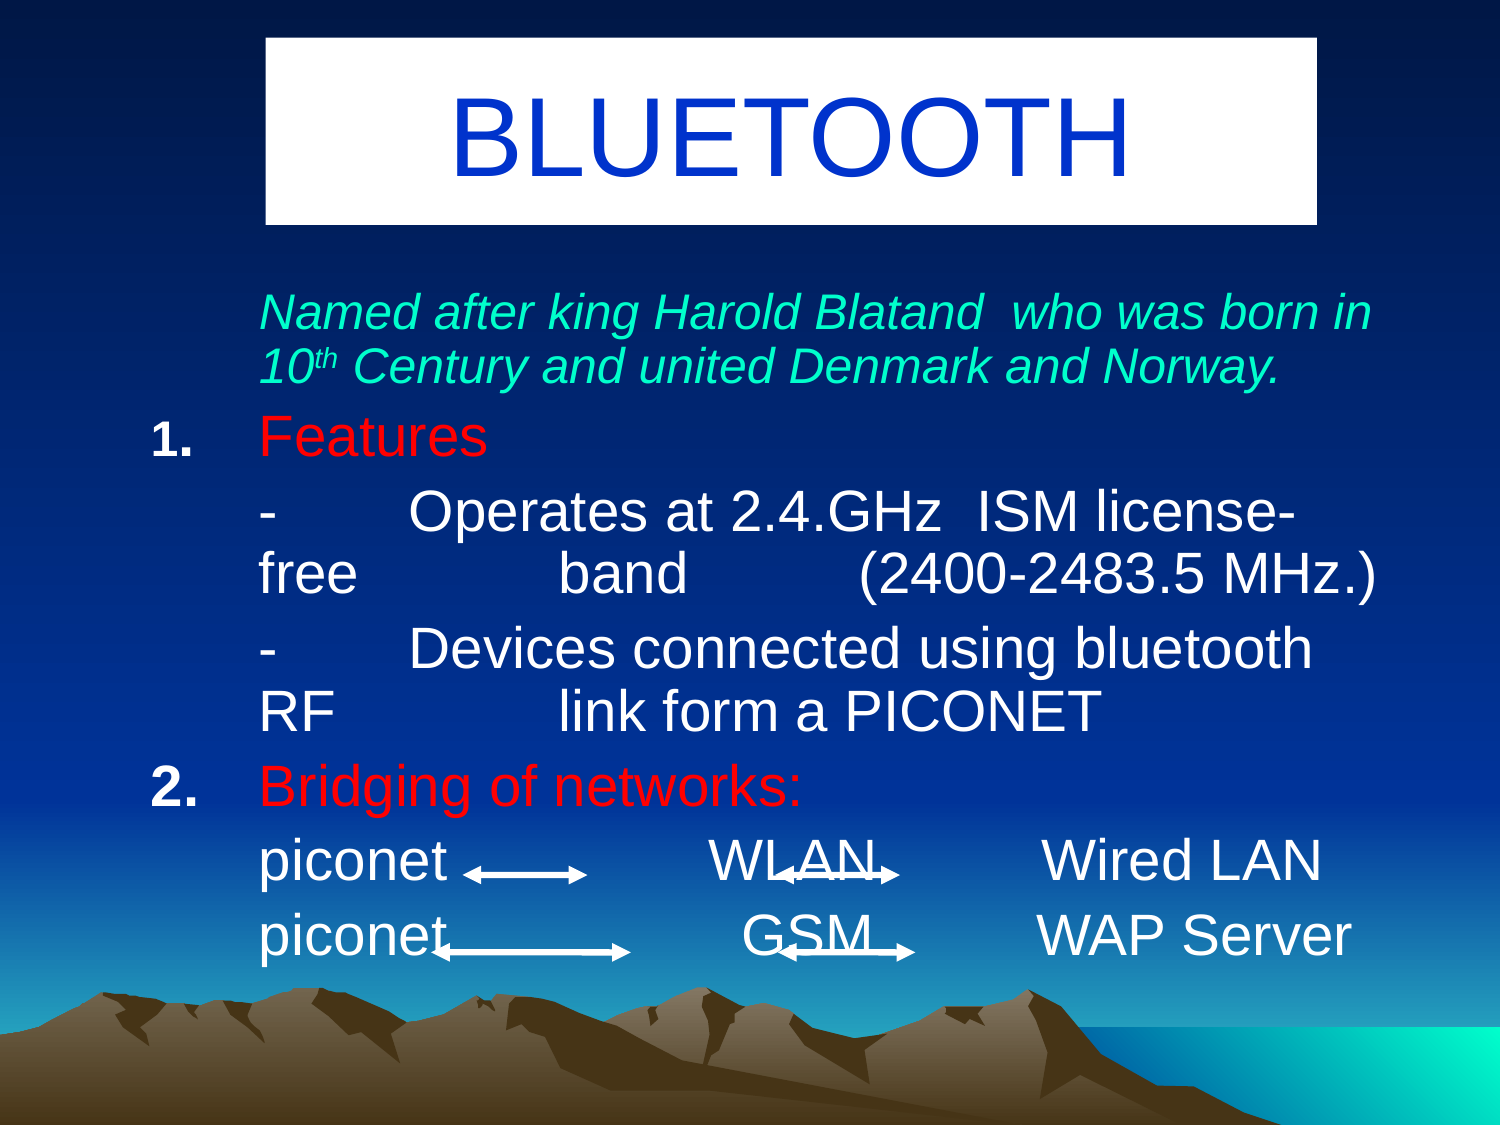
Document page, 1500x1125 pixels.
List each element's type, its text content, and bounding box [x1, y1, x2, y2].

text_box [774, 868, 901, 882]
text_box [462, 868, 588, 882]
title BLUETOOTH [265, 37, 1318, 226]
list Named after king Harold Blatand who was born in 10th Century and united Denmark and Norway. 1. Features - Operates at 2.4.GHz ISM license-free band (2400-2483.5 MHz.) - Devices connected using bluetooth RF link form a PICONET 2. Bridging of networks: piconet WLAN Wired LAN piconet GSM WAP Server [135, 278, 1411, 950]
text_box [430, 946, 631, 959]
text_box [777, 946, 916, 959]
